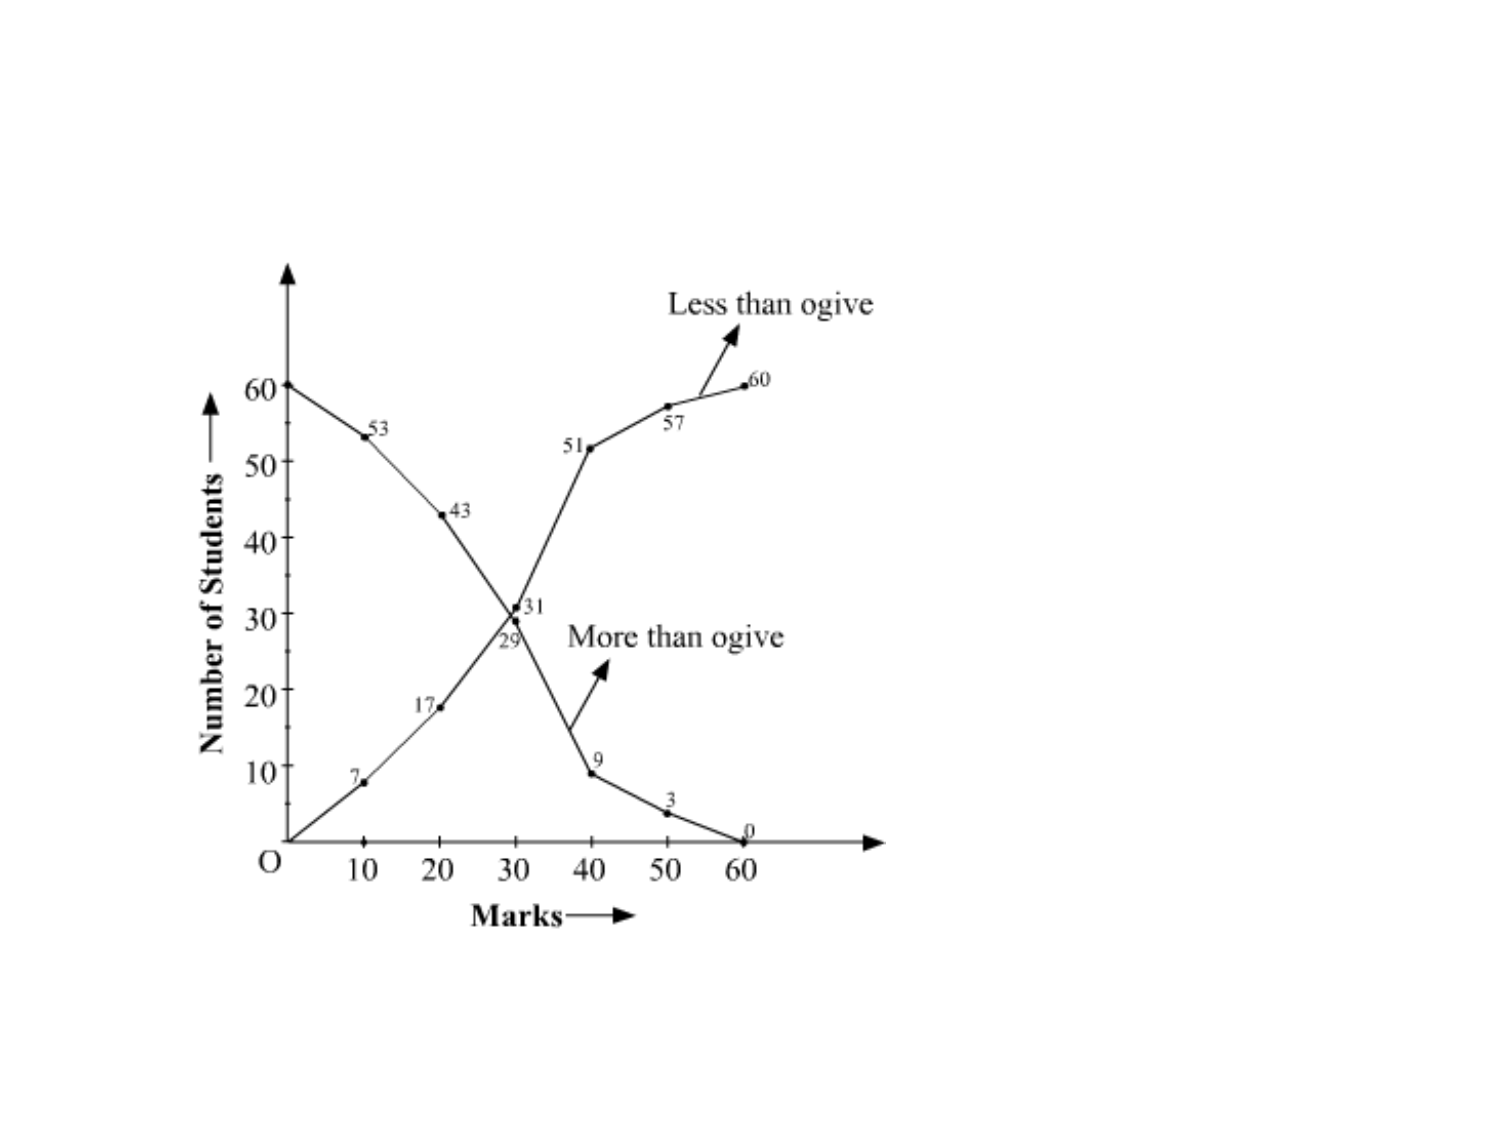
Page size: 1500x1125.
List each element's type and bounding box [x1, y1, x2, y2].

picture [187, 262, 887, 939]
